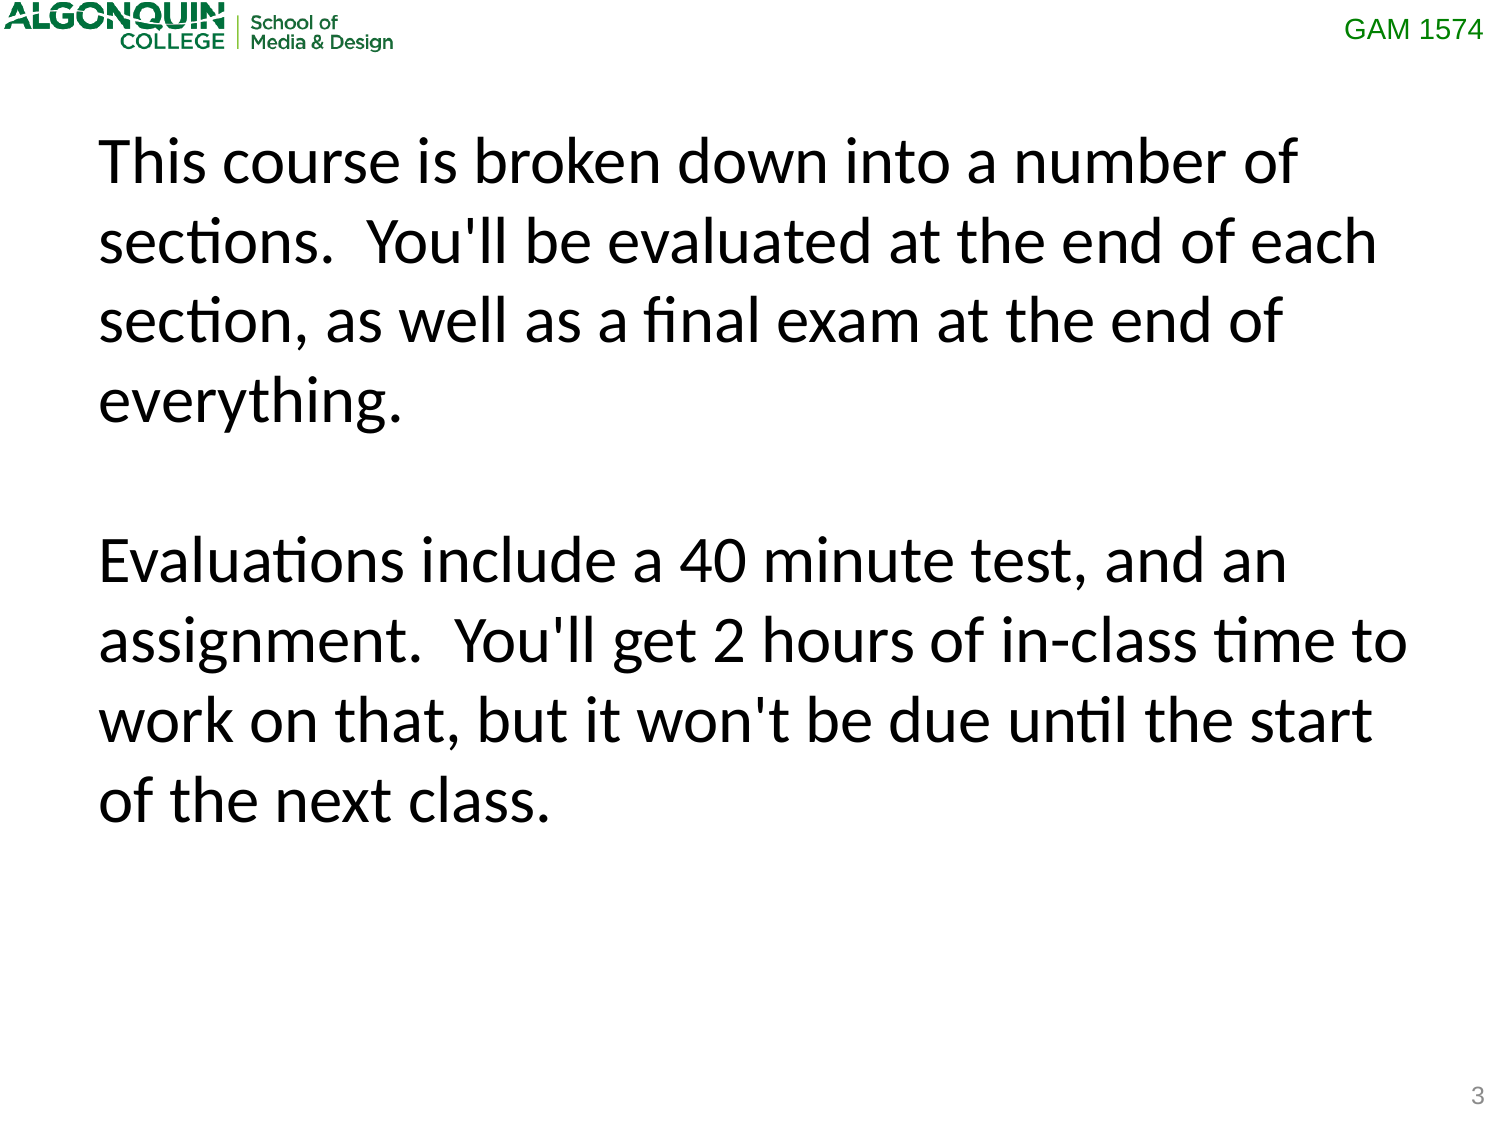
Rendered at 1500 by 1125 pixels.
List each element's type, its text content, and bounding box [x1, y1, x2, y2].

picture [0, 0, 399, 54]
slide_number 3 [1149, 1065, 1500, 1125]
text_box This course is broken down into a number of sections. You'll be evaluated at the end of each section, as well as a final exam at the end of everything. Evaluations include a 40 minute test, and an assignment. You'll get 2 hours of in-class time to work on that, but it won't be due until the start of the next class. [83, 109, 1434, 844]
